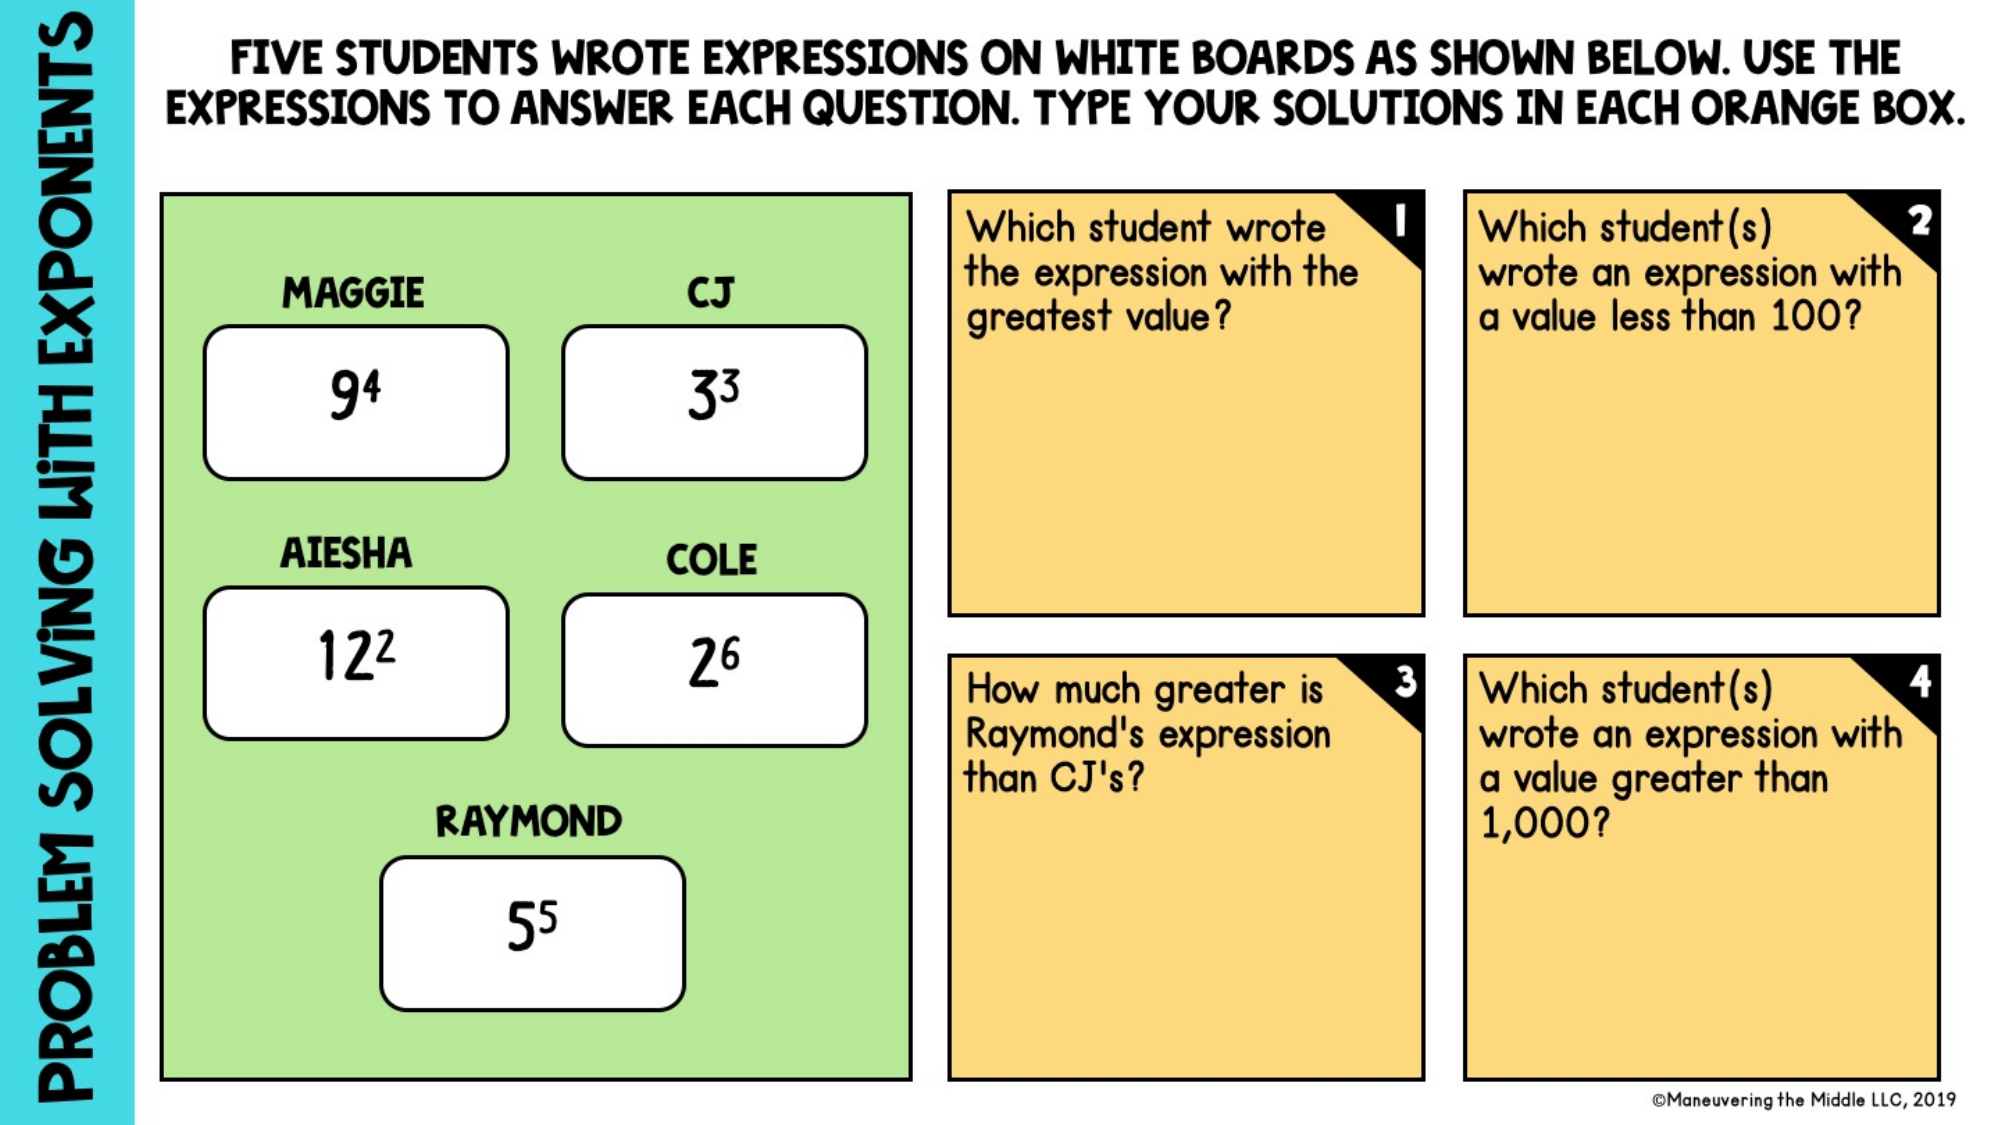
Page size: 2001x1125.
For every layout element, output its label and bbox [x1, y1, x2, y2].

text_box [950, 800, 1423, 1082]
text_box [1465, 337, 1939, 612]
picture [0, 0, 2001, 1125]
text_box [1465, 846, 1939, 1082]
text_box [953, 345, 1420, 612]
